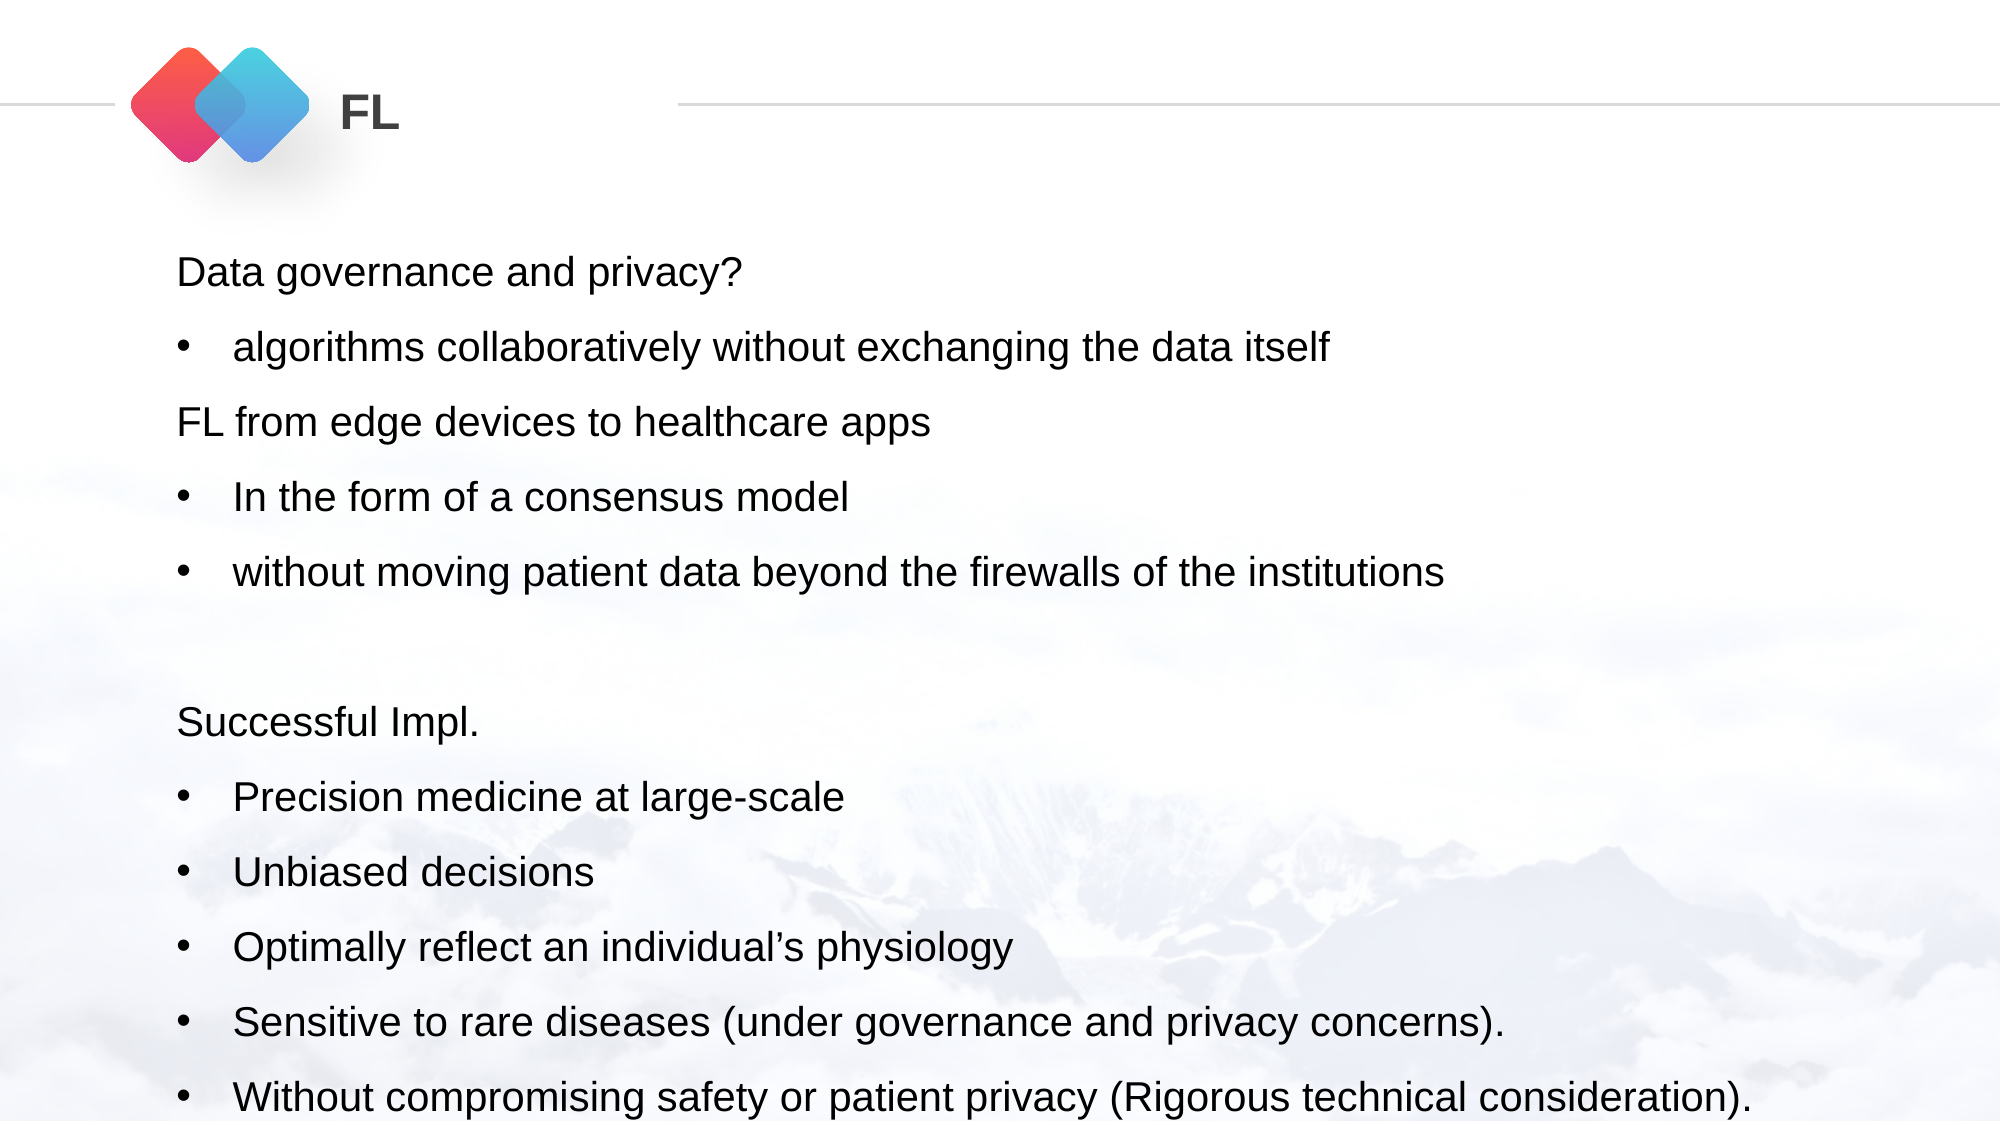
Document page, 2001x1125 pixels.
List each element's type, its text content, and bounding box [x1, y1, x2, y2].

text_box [143, 59, 298, 150]
text_box Data governance and privacy? algorithms collaboratively without exchanging the data itself FL from edge devices to healthcare apps In the form of a consensus model without moving patient data beyond the firewalls of the institutions Successful Impl. Precision medicine at large-scale Unbiased decisions Optimally reflect an individual’s physiology Sensitive to rare diseases (under governance and privacy concerns). Without compromising safety or patient privacy (Rigorous technical consideration). [161, 212, 1827, 1125]
text_box FL [324, 60, 1079, 148]
